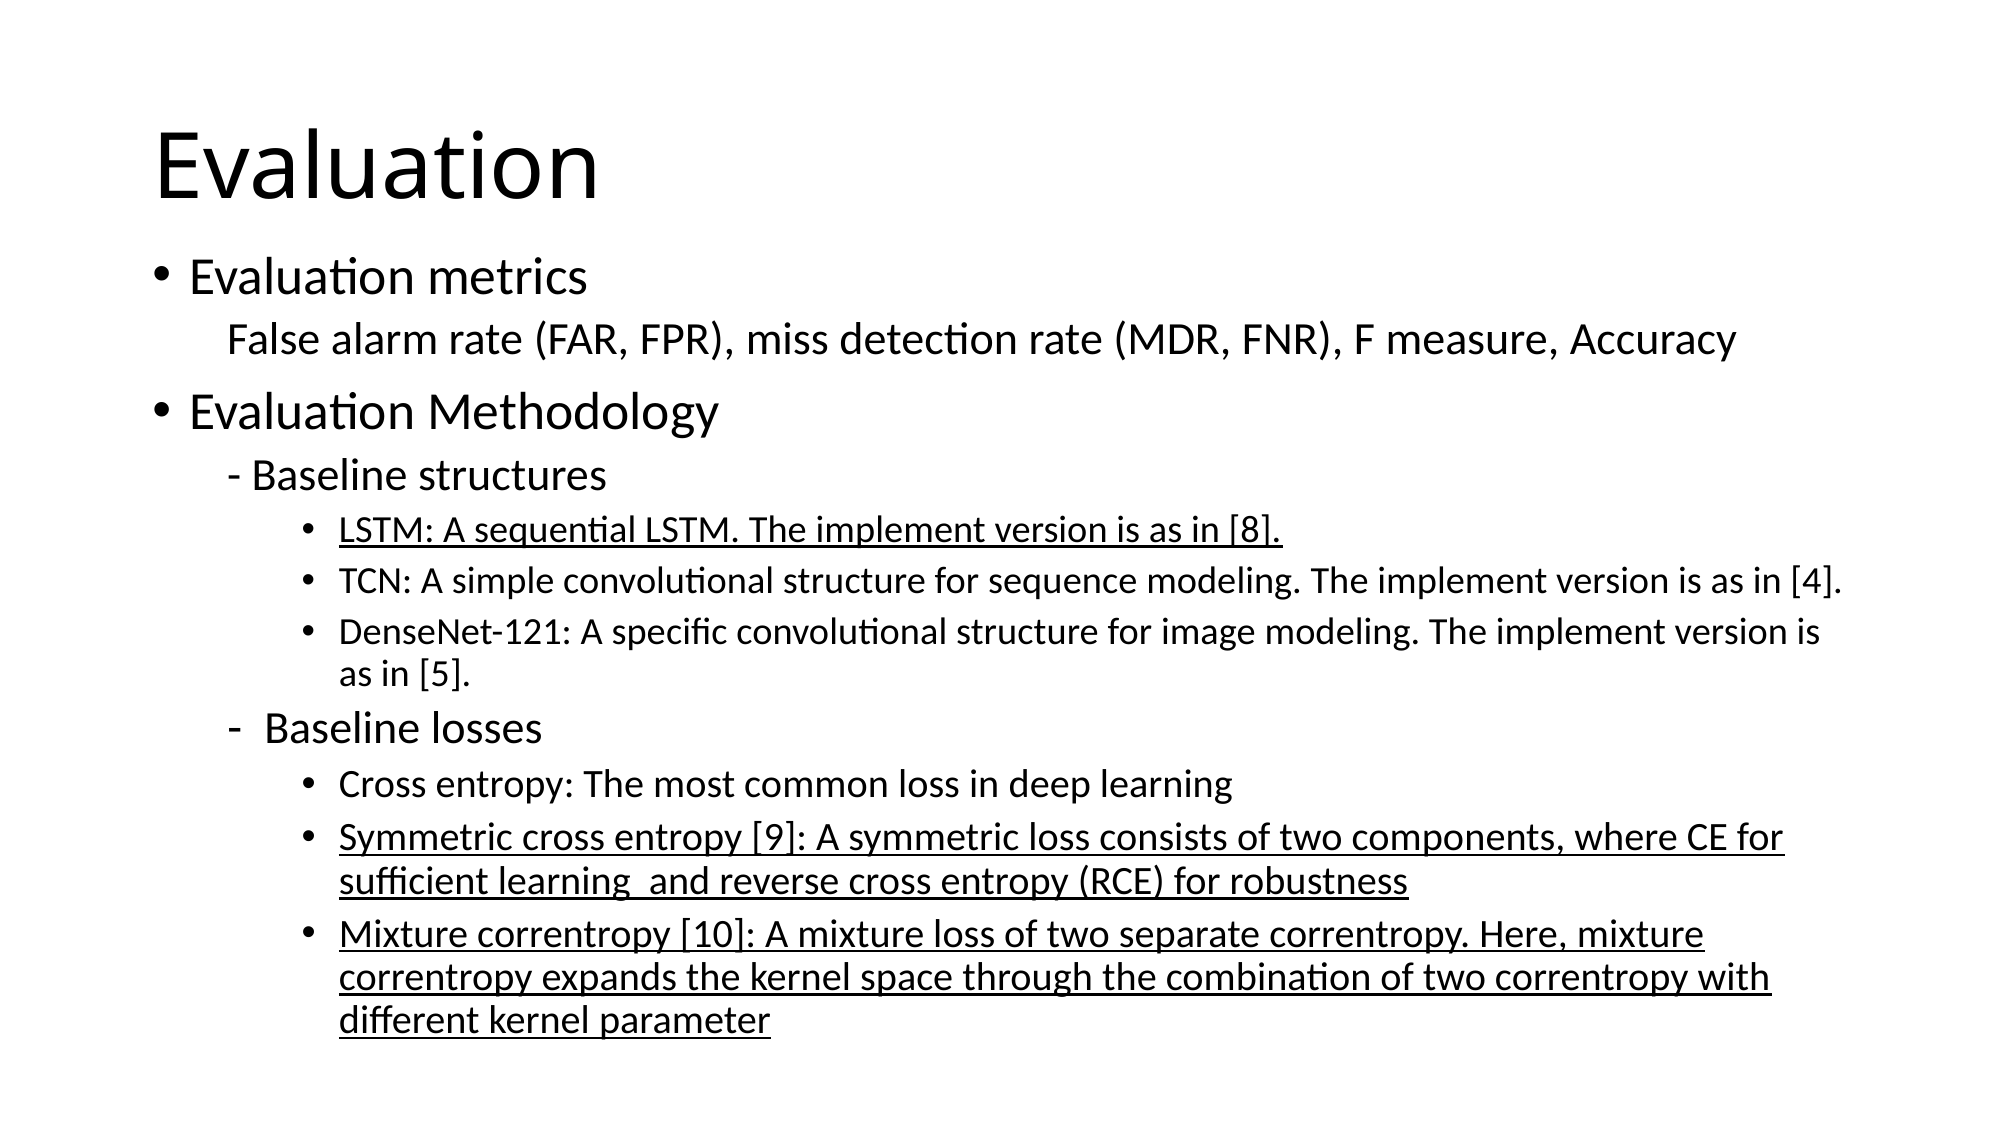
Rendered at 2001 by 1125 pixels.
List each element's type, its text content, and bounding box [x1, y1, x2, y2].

list Evaluation metrics False alarm rate (FAR, FPR), miss detection rate (MDR, FNR), F measure, Accuracy Evaluation Methodology - Baseline structures LSTM: A sequential LSTM. The implement version is as in [8]. TCN: A simple convolutional structure for sequence modeling. The implement version is as in [4]. DenseNet-121: A specific convolutional structure for image modeling. The implement version is as in [5]. Baseline losses Cross entropy: The most common loss in deep learning Symmetric cross entropy [9]: A symmetric loss consists of two components, where CE for sufficient learning and reverse cross entropy (RCE) for robustness Mixture correntropy [10]: A mixture loss of two separate correntropy. Here, mixture correntropy expands the kernel space through the combination of two correntropy with different kernel parameter [137, 233, 1863, 1100]
title Evaluation [137, 59, 1863, 233]
